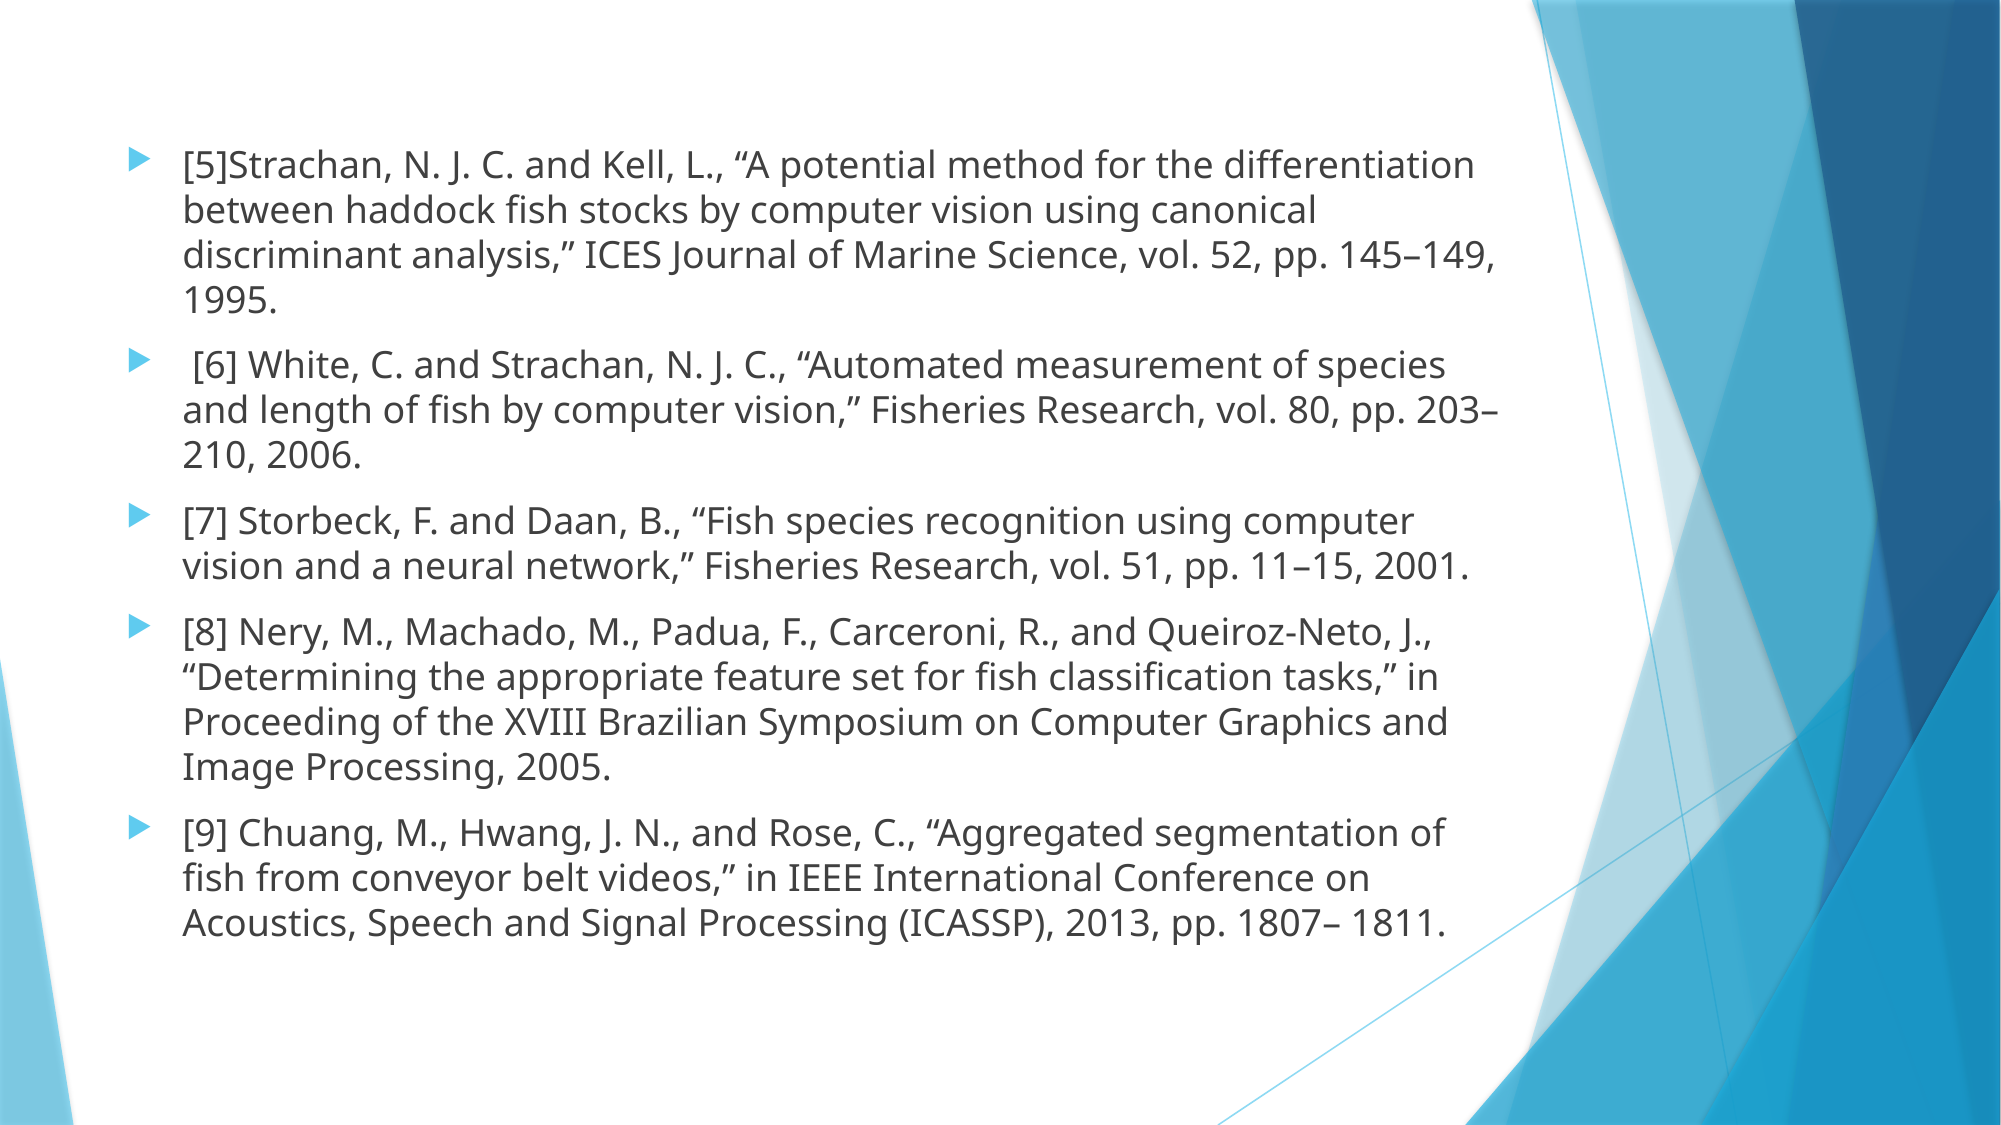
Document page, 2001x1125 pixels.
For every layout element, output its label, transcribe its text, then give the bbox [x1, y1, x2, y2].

list [5]Strachan, N. J. C. and Kell, L., “A potential method for the differentiation between haddock fish stocks by computer vision using canonical discriminant analysis,” ICES Journal of Marine Science, vol. 52, pp. 145–149, 1995. [6] White, C. and Strachan, N. J. C., “Automated measurement of species and length of fish by computer vision,” Fisheries Research, vol. 80, pp. 203–210, 2006. [7] Storbeck, F. and Daan, B., “Fish species recognition using computer vision and a neural network,” Fisheries Research, vol. 51, pp. 11–15, 2001. [8] Nery, M., Machado, M., Padua, F., Carceroni, R., and Queiroz-Neto, J., “Determining the appropriate feature set for fish classification tasks,” in Proceeding of the XVIII Brazilian Symposium on Computer Graphics and Image Processing, 2005. [9] Chuang, M., Hwang, J. N., and Rose, C., “Aggregated segmentation of fish from conveyor belt videos,” in IEEE International Conference on Acoustics, Speech and Signal Processing (ICASSP), 2013, pp. 1807– 1811. [111, 133, 1522, 992]
